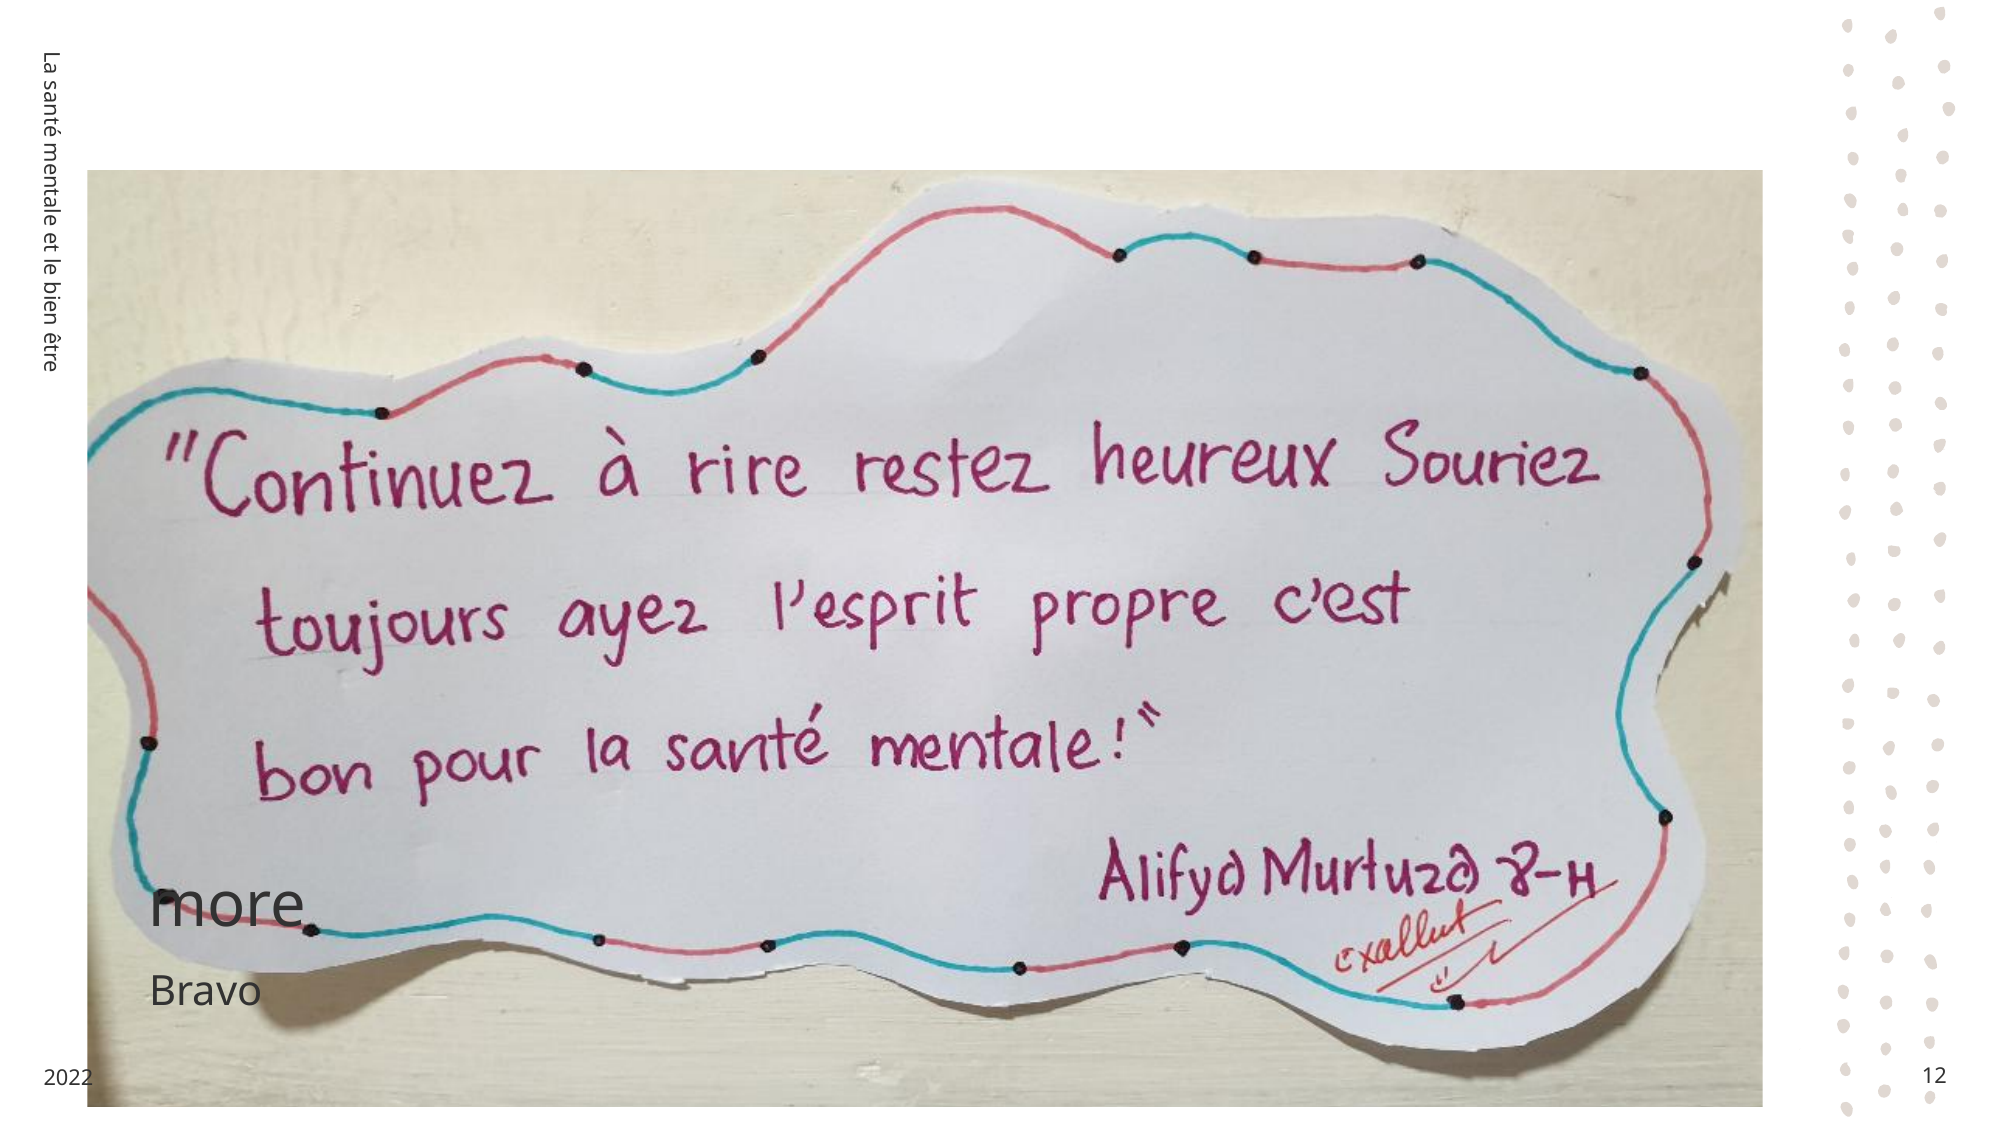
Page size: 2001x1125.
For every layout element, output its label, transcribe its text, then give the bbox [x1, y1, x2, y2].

slide_number 2022 [28, 1046, 87, 1107]
picture [87, 170, 1763, 1107]
slide_number 12 [1879, 1046, 1962, 1107]
footer La santé mentale et le bien être [19, 36, 88, 719]
